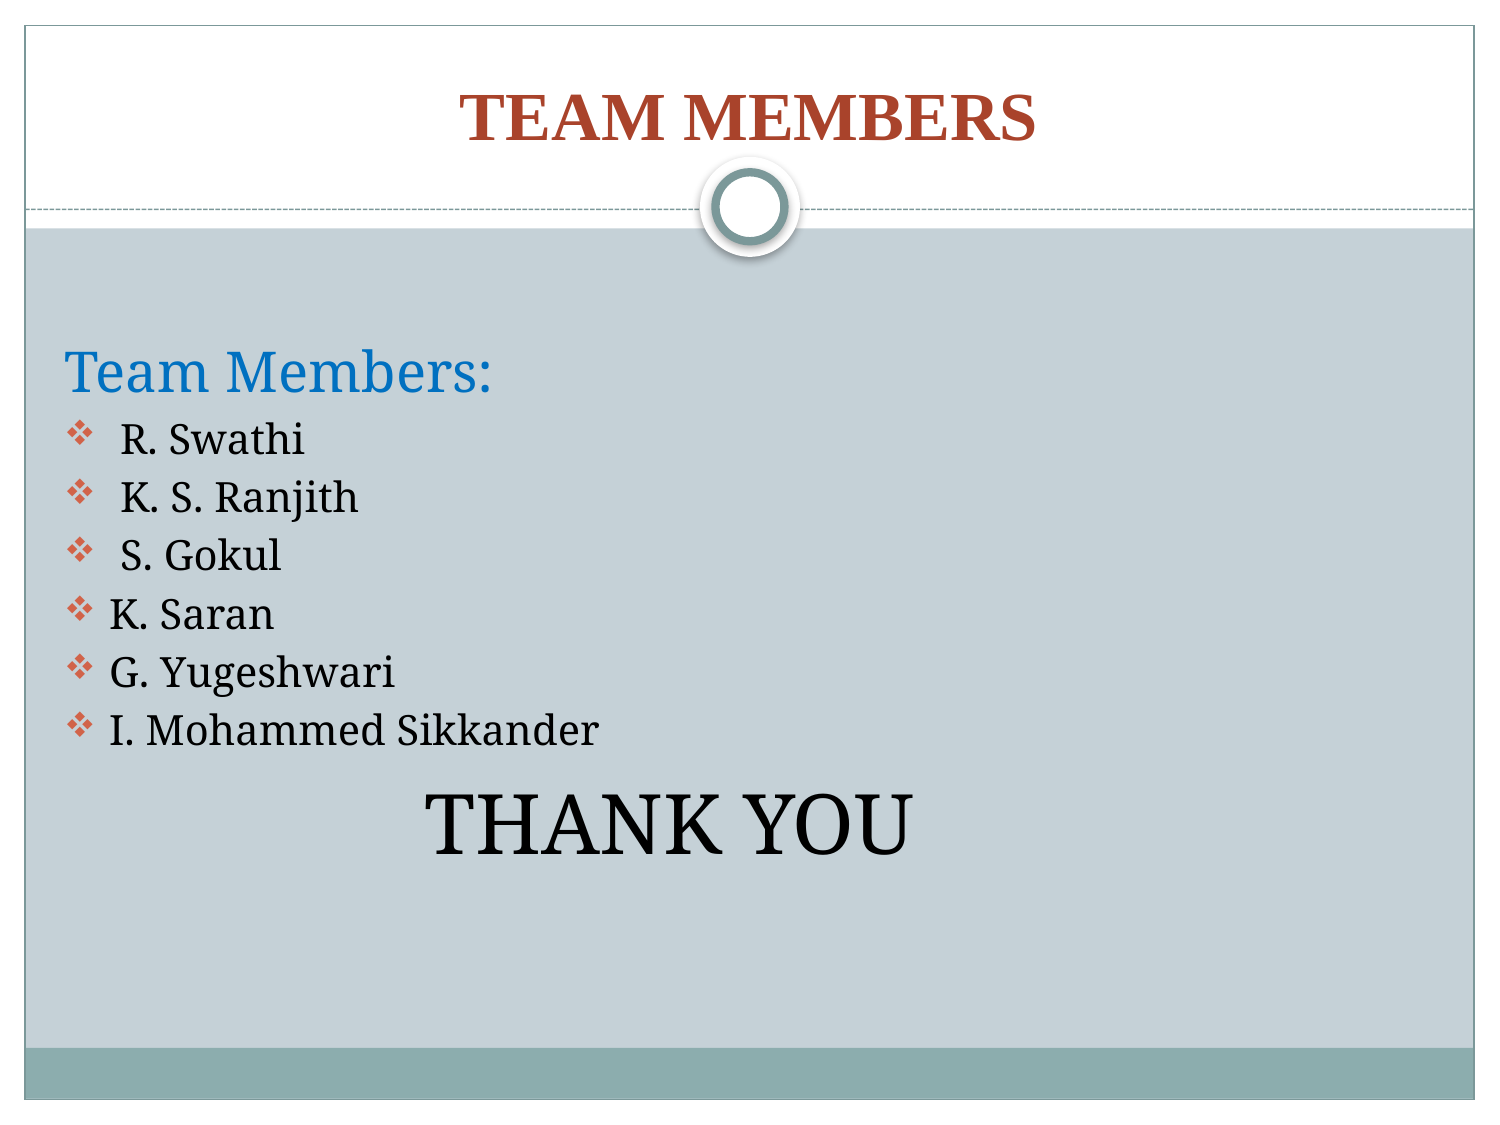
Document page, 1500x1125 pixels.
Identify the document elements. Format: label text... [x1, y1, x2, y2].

list Team Members: R. Swathi K. S. Ranjith S. Gokul K. Saran G. Yugeshwari I. Mohammed Sikkander Thank you [49, 250, 1445, 1001]
title TEAM MEMBERS [49, 37, 1450, 162]
